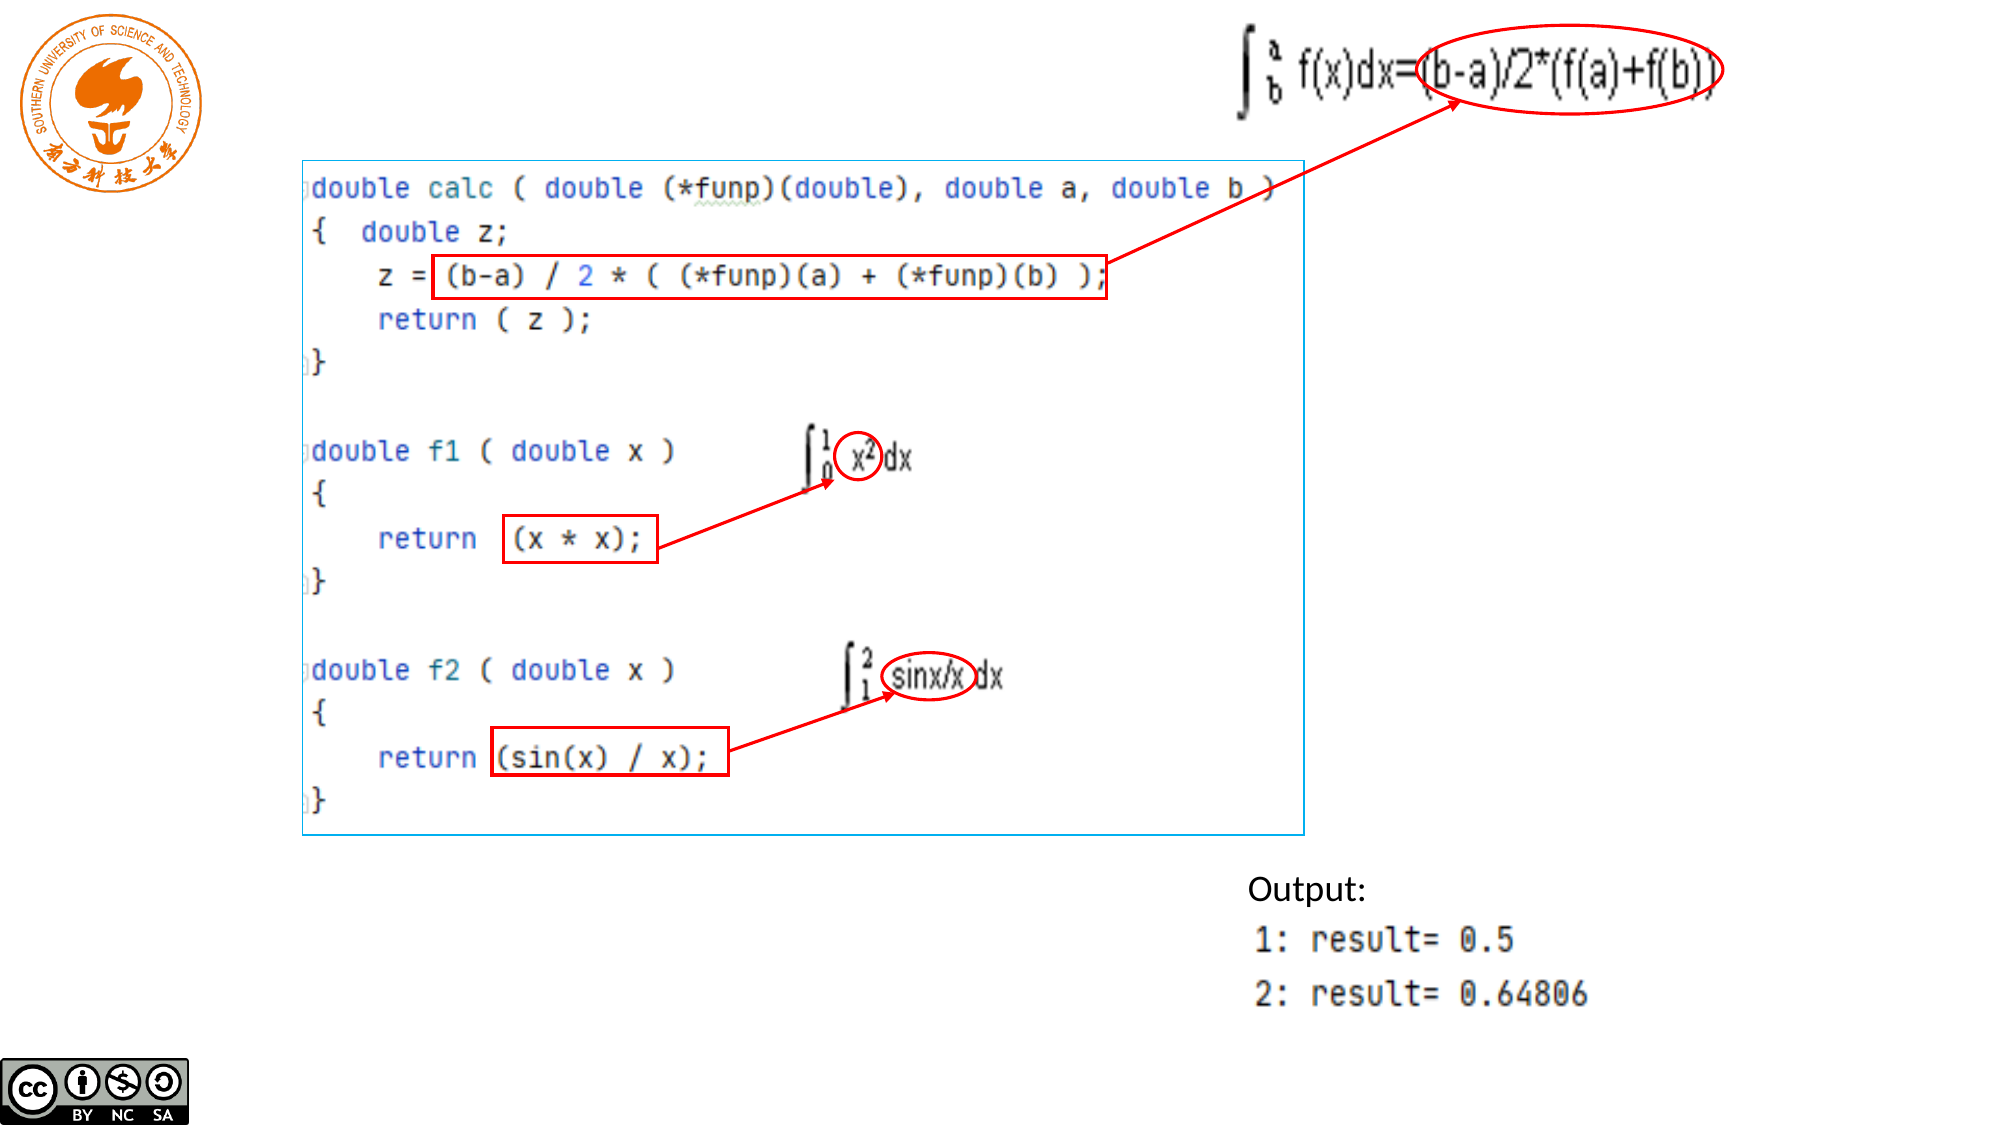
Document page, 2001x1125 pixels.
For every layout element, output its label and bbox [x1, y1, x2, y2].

picture [304, 162, 1302, 833]
text_box [799, 414, 925, 498]
text_box [1232, 856, 1626, 1035]
text_box [834, 633, 1010, 721]
picture [18, 11, 202, 194]
text_box [492, 652, 977, 776]
picture [1200, 6, 1745, 150]
text_box [432, 25, 1723, 299]
picture [0, 1058, 189, 1125]
text_box [503, 432, 882, 563]
